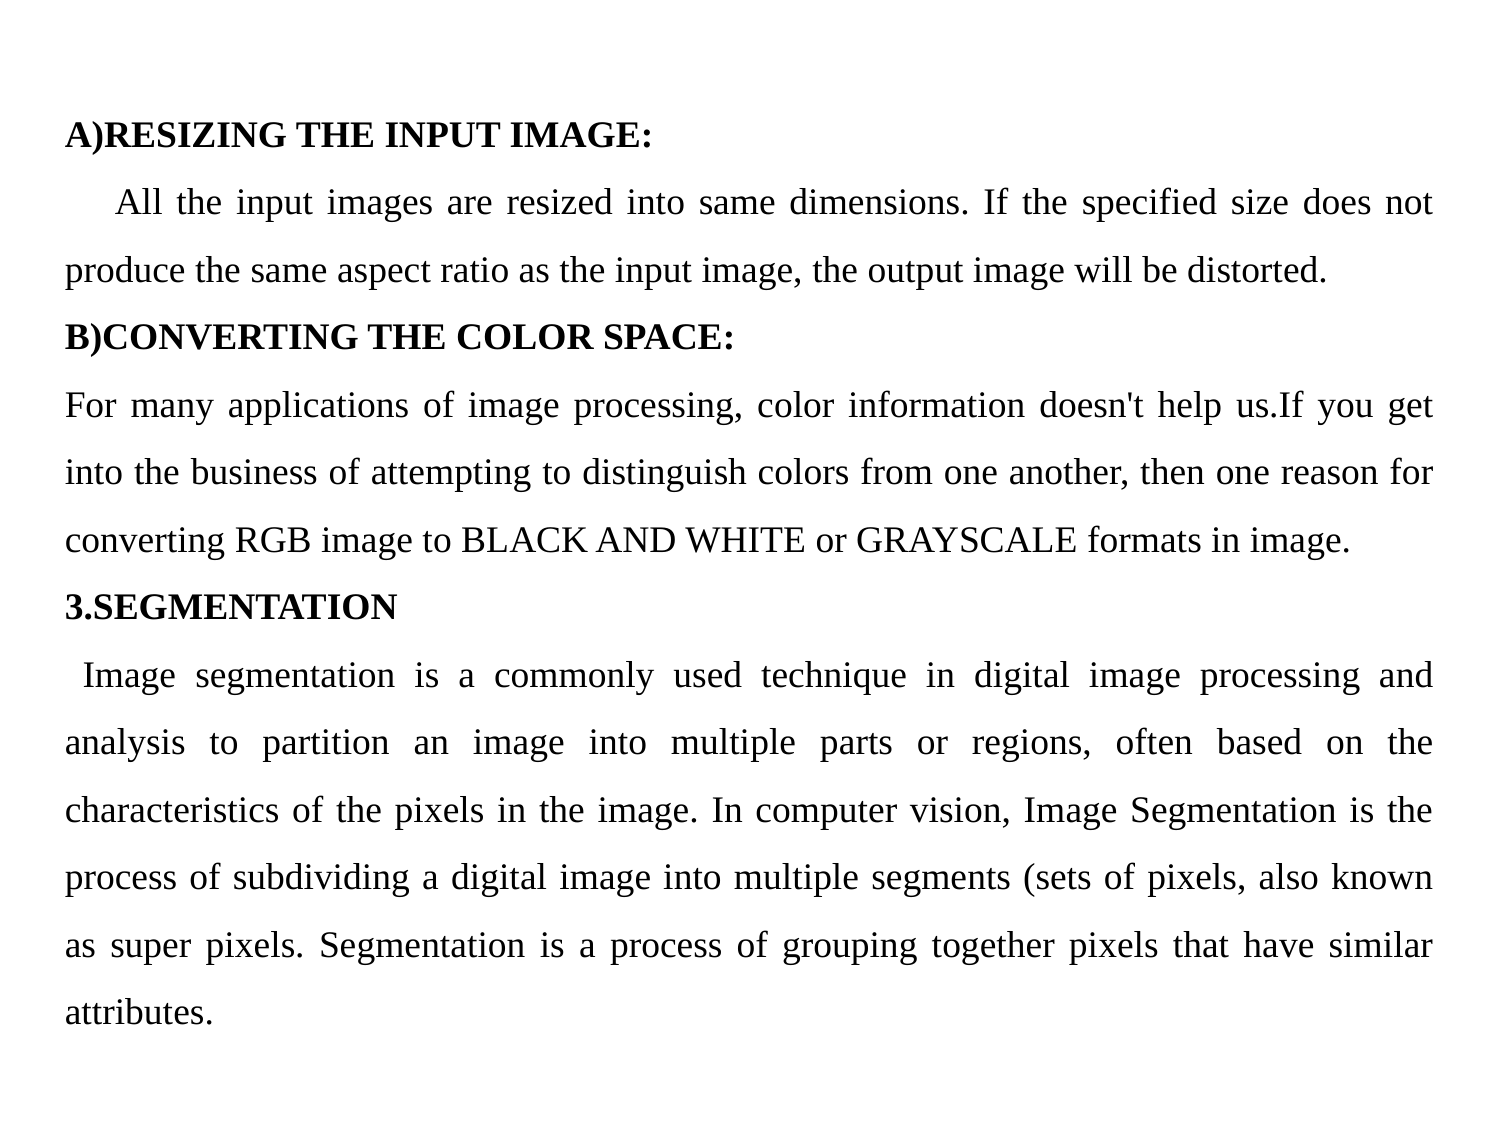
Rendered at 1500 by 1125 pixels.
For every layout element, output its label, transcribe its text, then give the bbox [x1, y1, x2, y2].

text_box A)RESIZING THE INPUT IMAGE: All the input images are resized into same dimensions. If the specified size does not produce the same aspect ratio as the input image, the output image will be distorted. B)CONVERTING THE COLOR SPACE: For many applications of image processing, color information doesn't help us.If you get into the business of attempting to distinguish colors from one another, then one reason for converting RGB image to BLACK AND WHITE or GRAYSCALE formats in image. 3.SEGMENTATION Image segmentation is a commonly used technique in digital image processing and analysis to partition an image into multiple parts or regions, often based on the characteristics of the pixels in the image. In computer vision, Image Segmentation is the process of subdividing a digital image into multiple segments (sets of pixels, also known as super pixels. Segmentation is a process of grouping together pixels that have similar attributes. [50, 79, 1450, 1125]
